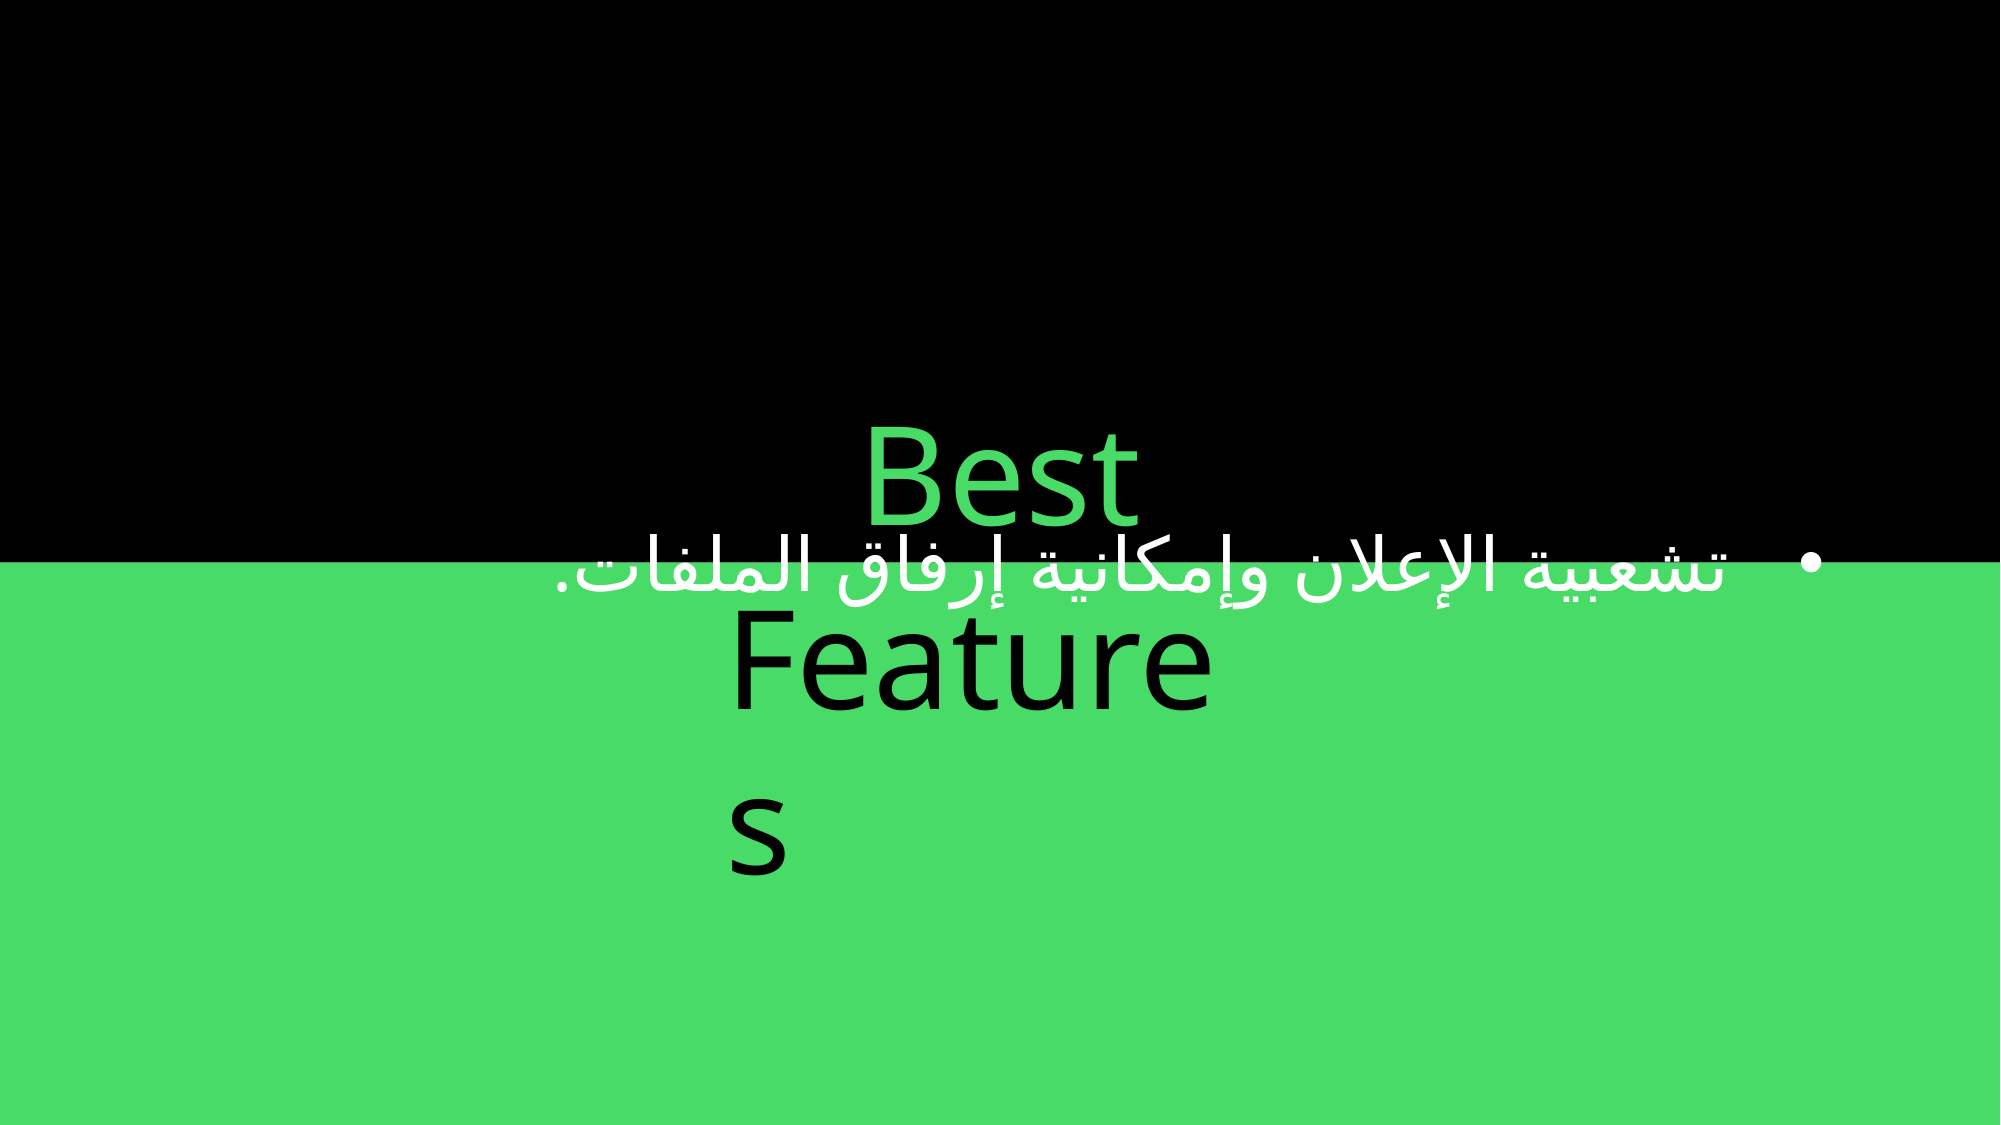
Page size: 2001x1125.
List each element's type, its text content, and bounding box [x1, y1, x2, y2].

text_box [0, 0, 2000, 561]
text_box تشعبية الإعلان وإمكانية إرفاق الملفات. [160, 509, 1839, 615]
text_box [0, 561, 2000, 1125]
text_box Best [843, 380, 1157, 509]
text_box Features [710, 615, 1290, 910]
